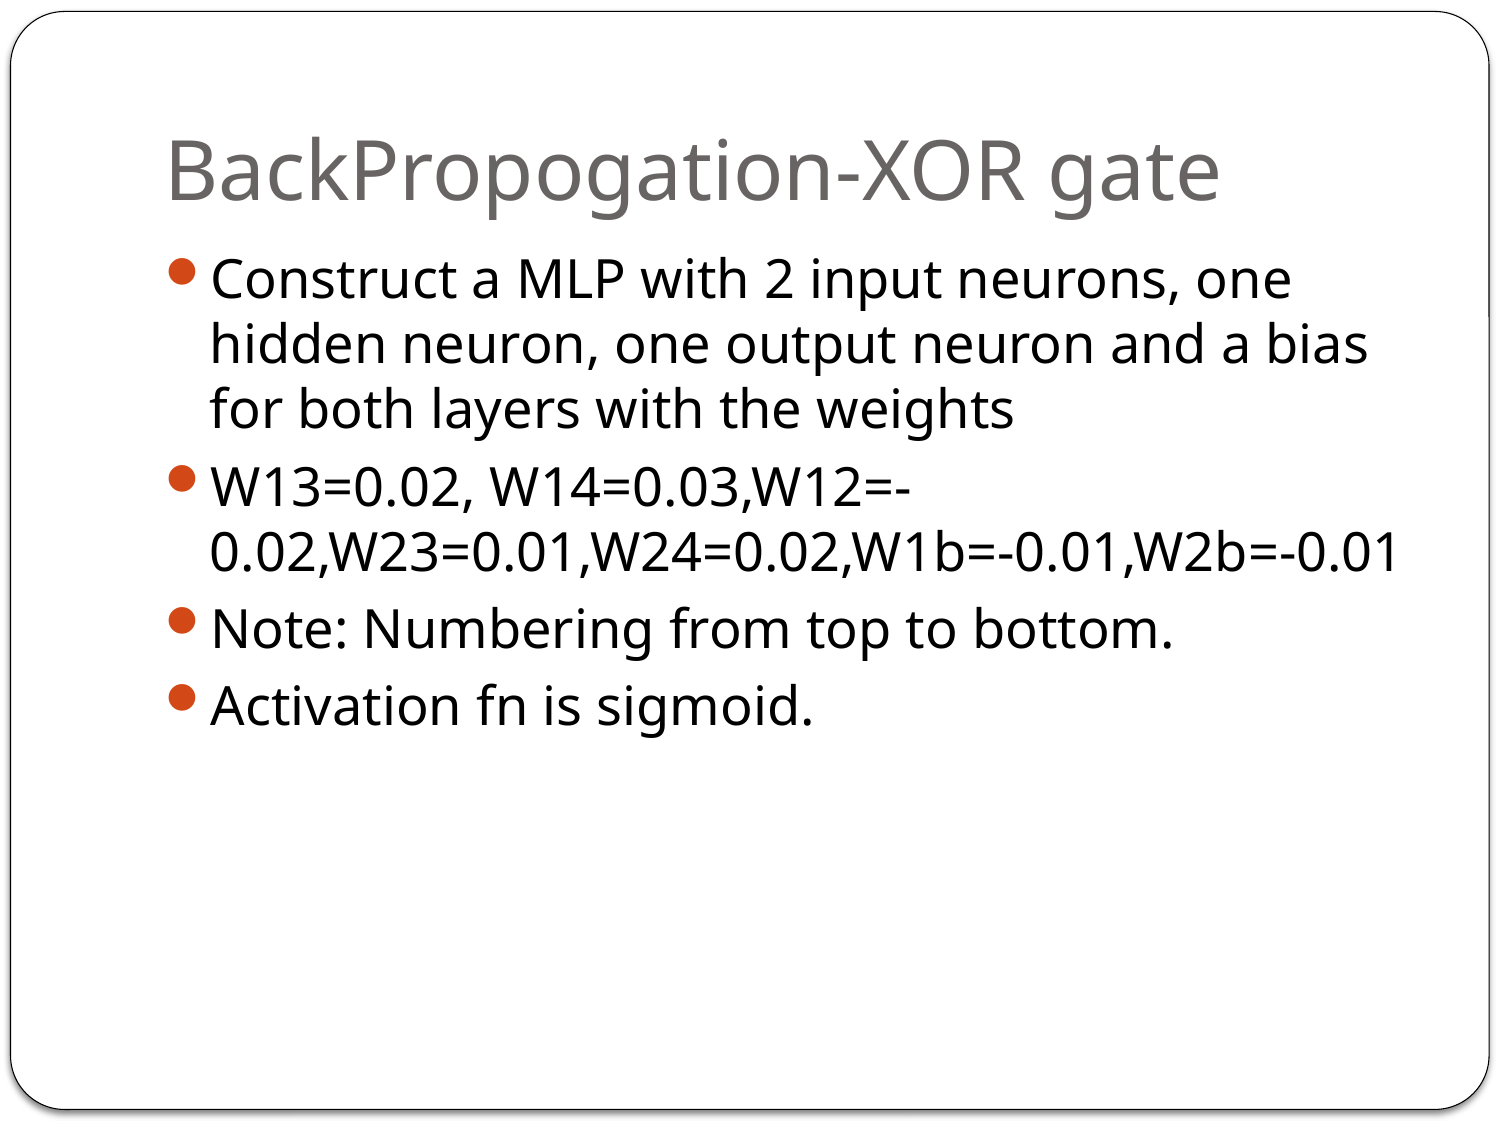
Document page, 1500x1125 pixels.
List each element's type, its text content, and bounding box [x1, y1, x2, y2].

title BackPropogation-XOR gate [150, 45, 1425, 233]
list Construct a MLP with 2 input neurons, one hidden neuron, one output neuron and a bias for both layers with the weights W13=0.02, W14=0.03,W12=-0.02,W23=0.01,W24=0.02,W1b=-0.01,W2b=-0.01 Note: Numbering from top to bottom. Activation fn is sigmoid. [150, 237, 1425, 988]
